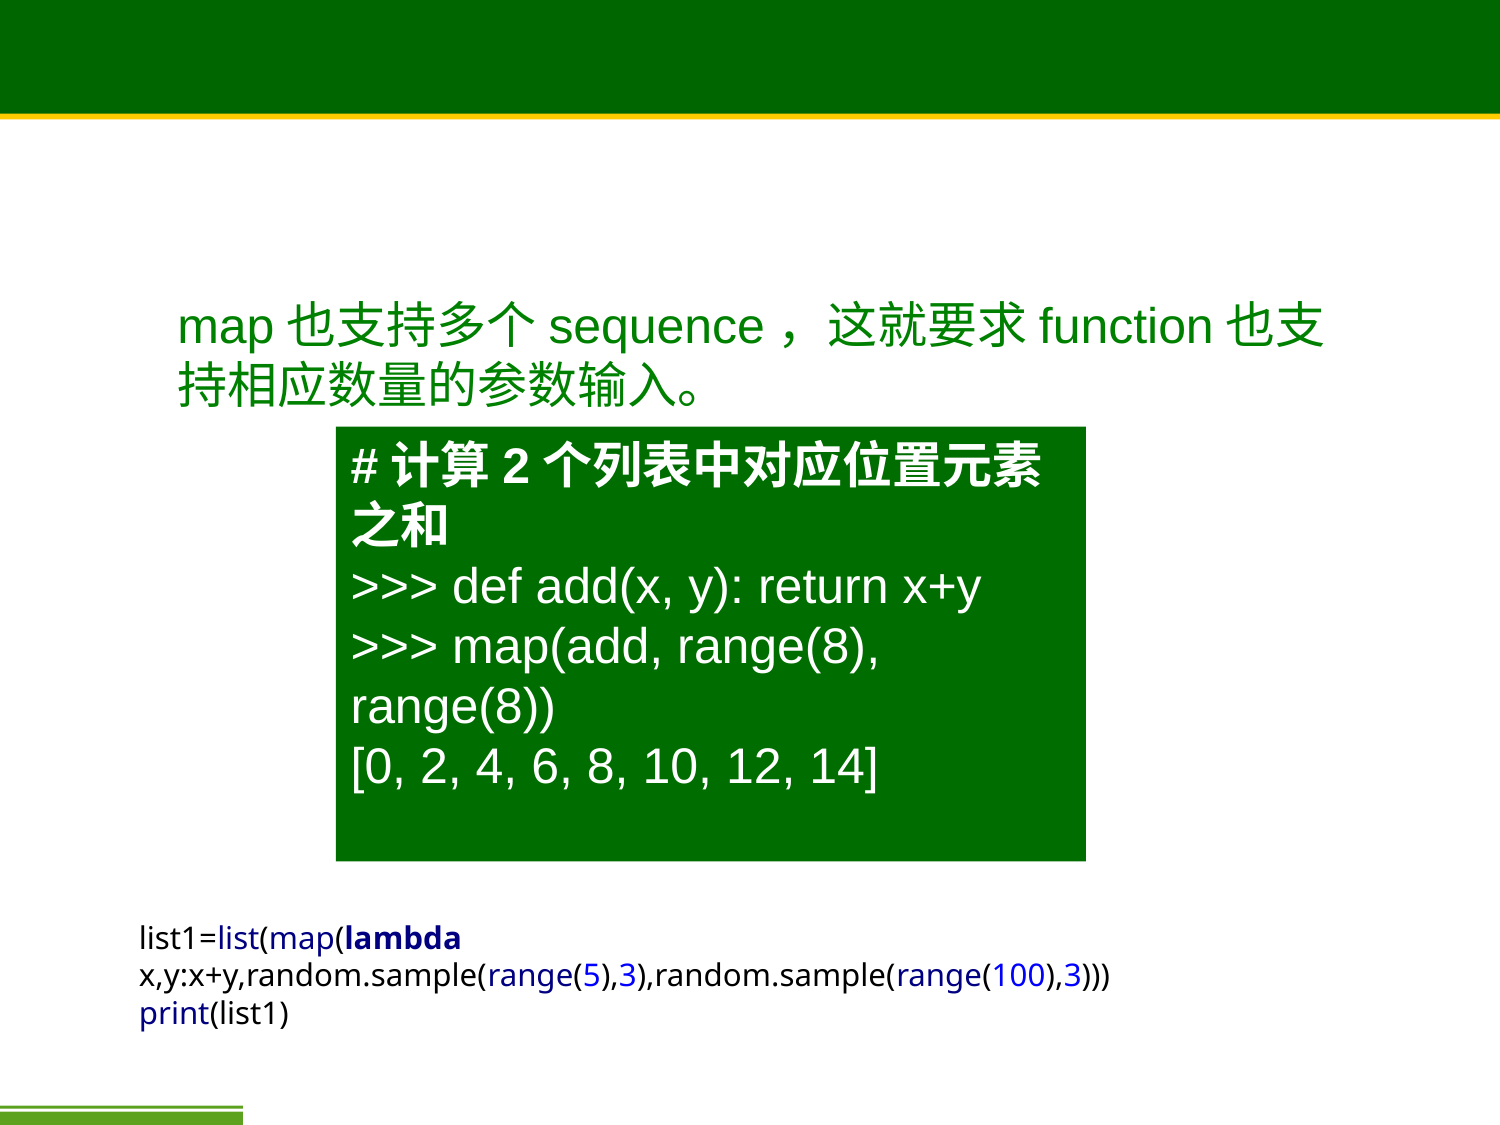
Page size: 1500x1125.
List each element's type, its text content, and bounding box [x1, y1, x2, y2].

picture [0, 1091, 243, 1125]
text_box #计算2个列表中对应位置元素之和 >>> def add(x, y): return x+y >>> map(add, range(8), range(8)) [0, 2, 4, 6, 8, 10, 12, 14] [335, 426, 1086, 862]
text_box list1=list(map(lambda x,y:x+y,random.sample(range(5),3),random.sample(range(100),3))) print(list1) [123, 910, 1441, 1038]
text_box map也支持多个sequence，这就要求function也支持相应数量的参数输入。 [162, 286, 1378, 421]
